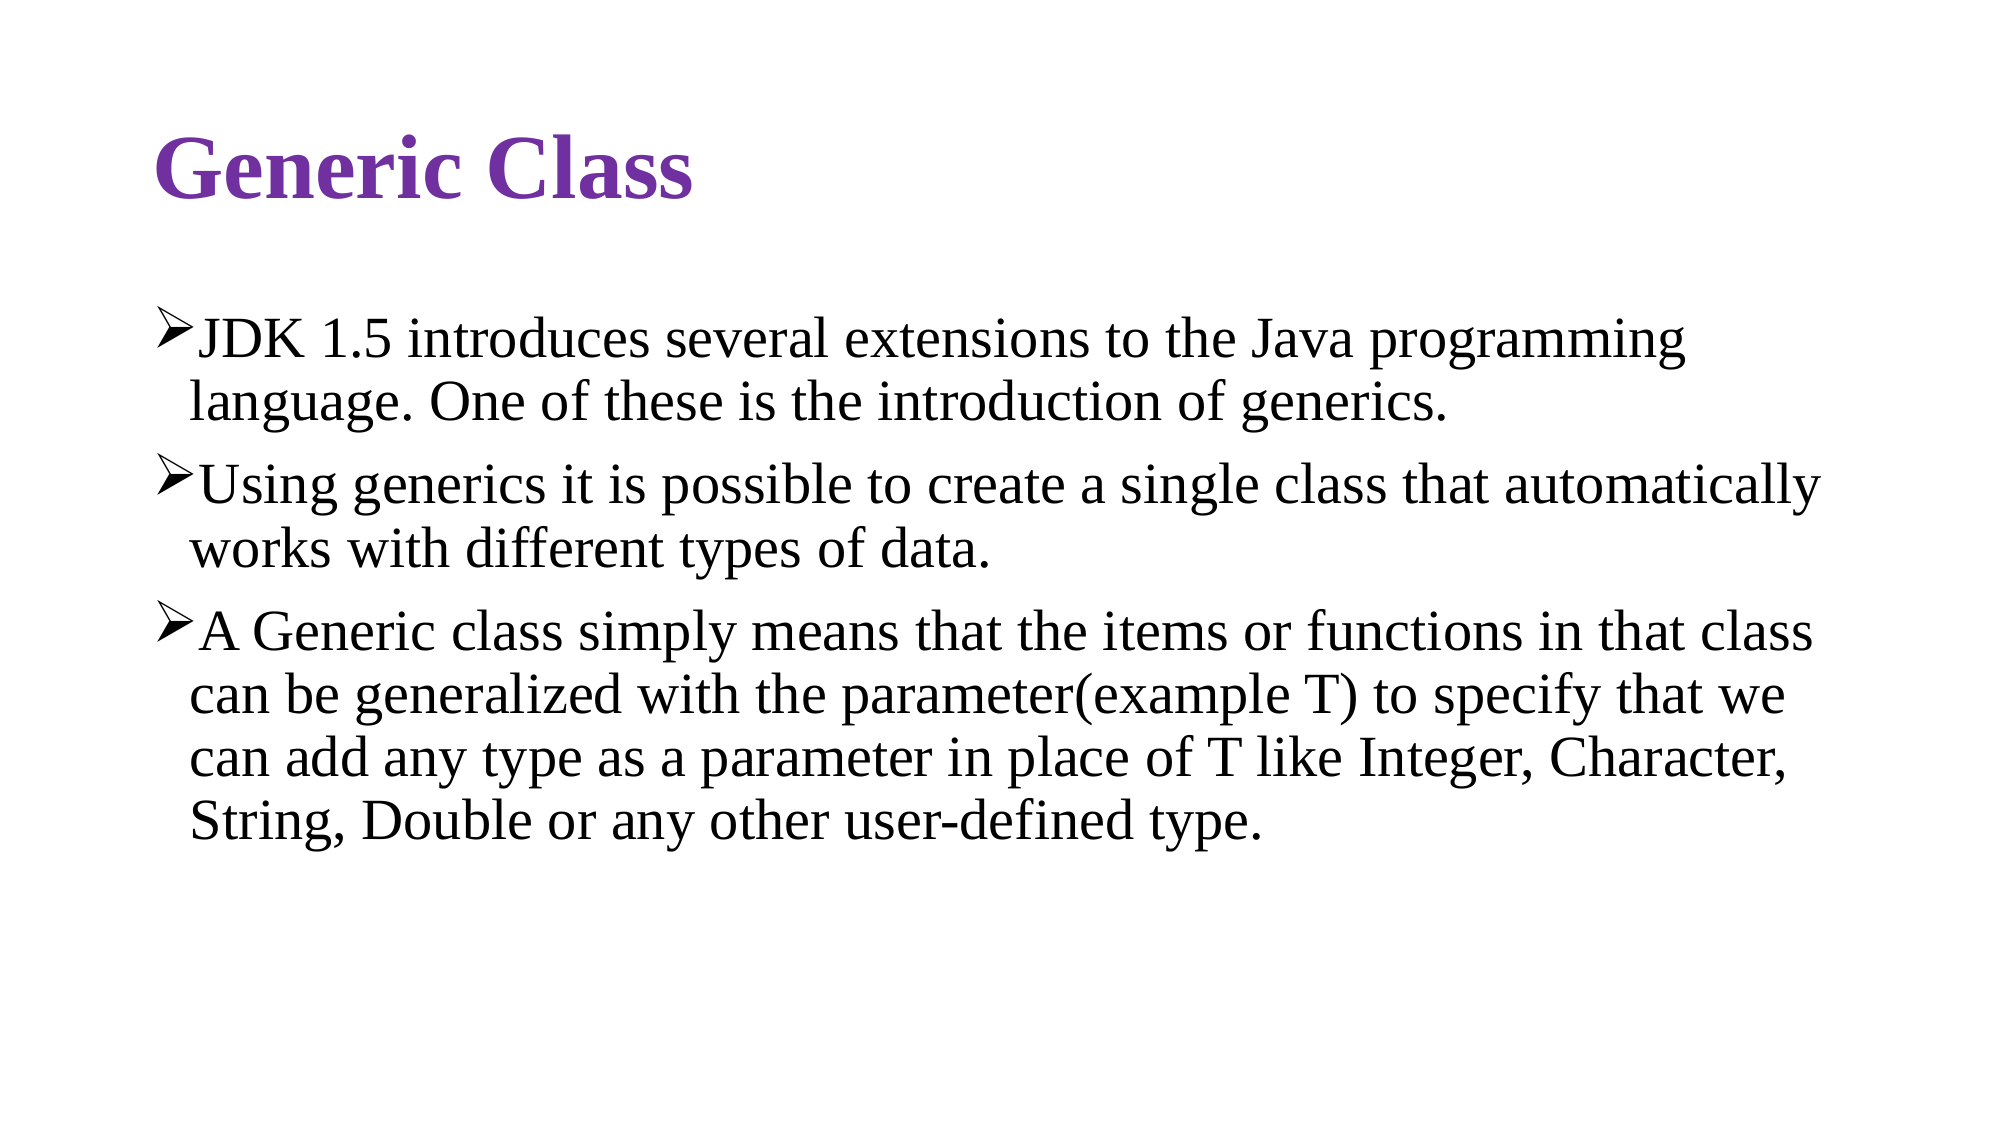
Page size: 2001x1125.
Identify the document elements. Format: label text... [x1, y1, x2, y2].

title Generic Class [137, 59, 1863, 278]
list JDK 1.5 introduces several extensions to the Java programming language. One of these is the introduction of generics. Using generics it is possible to create a single class that automatically works with different types of data. A Generic class simply means that the items or functions in that class can be generalized with the parameter(example T) to specify that we can add any type as a parameter in place of T like Integer, Character, String, Double or any other user-defined type. [137, 299, 1863, 1014]
